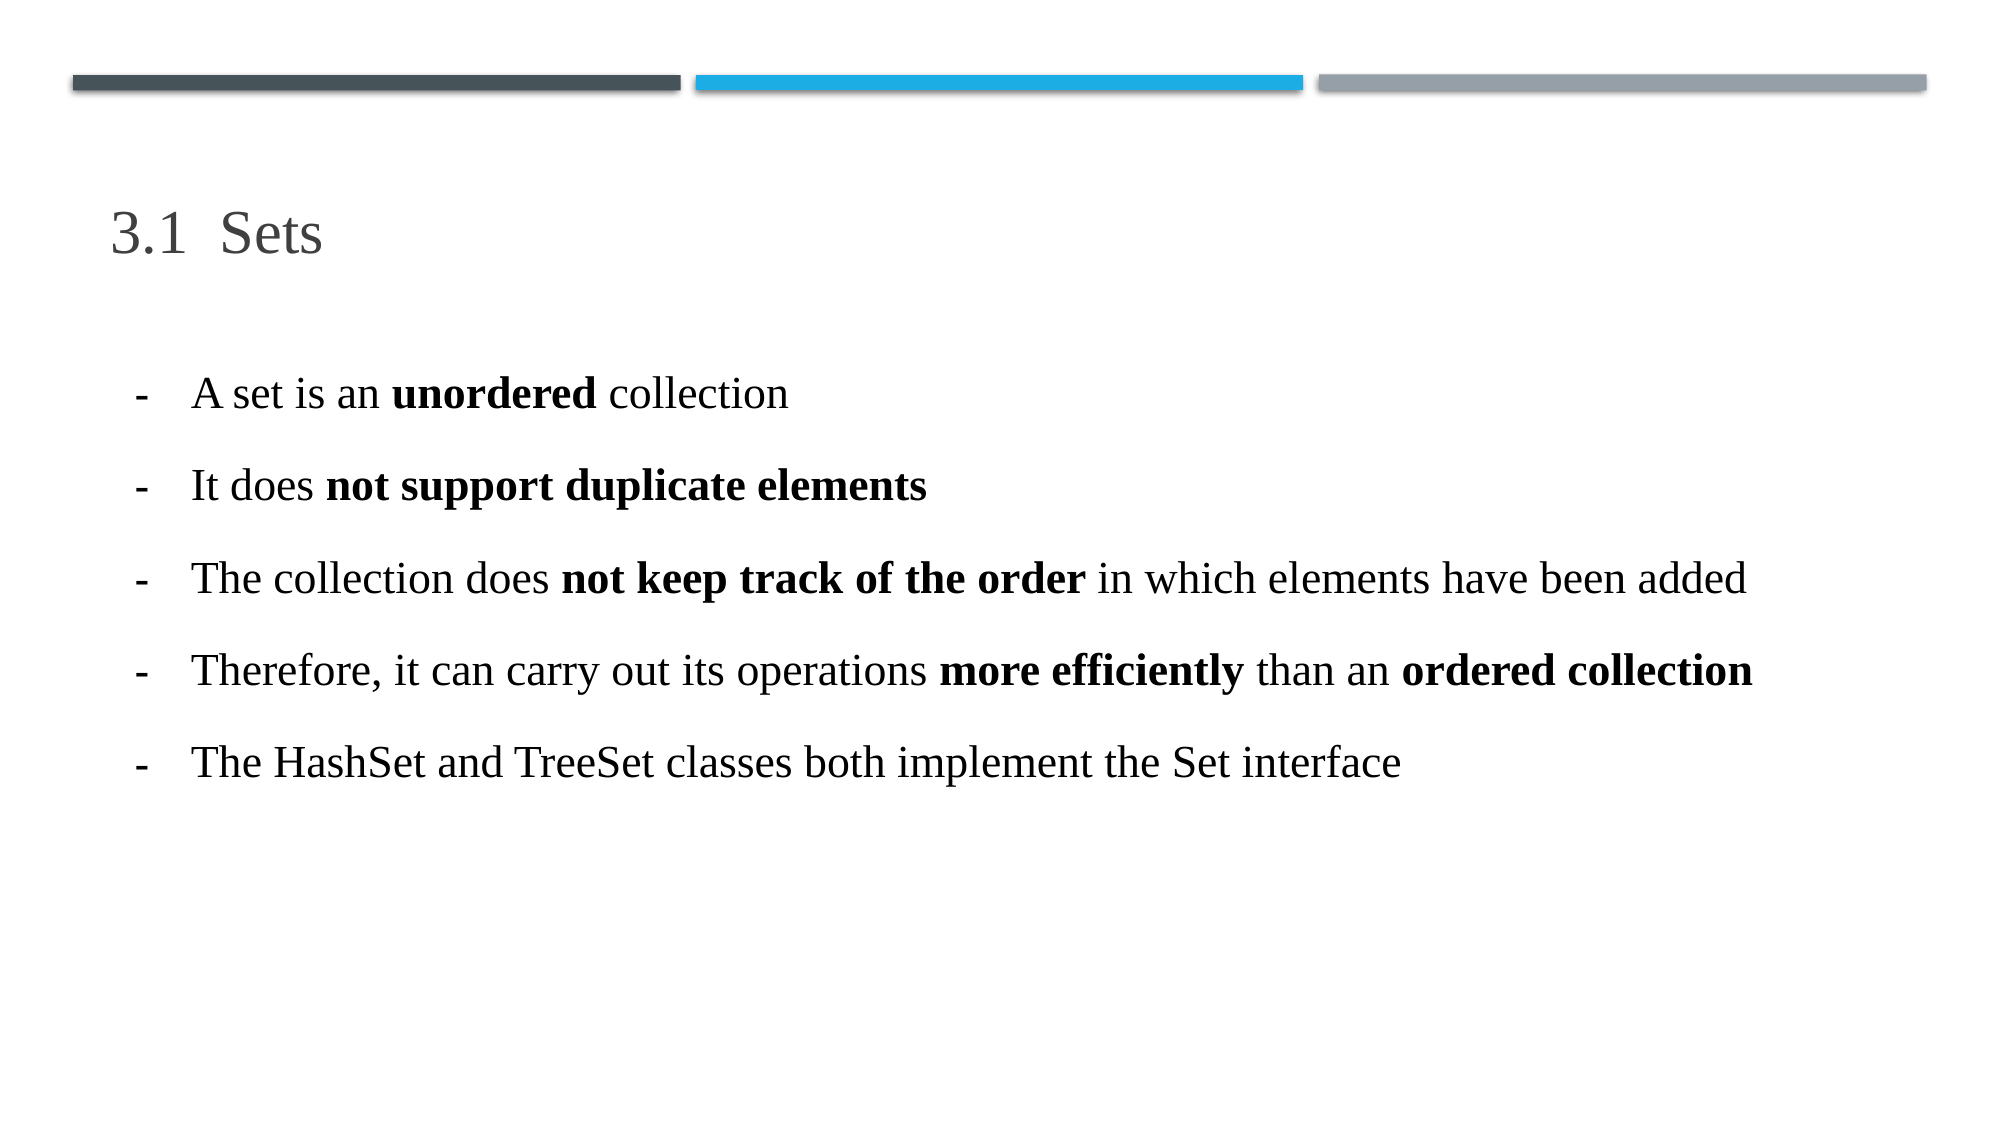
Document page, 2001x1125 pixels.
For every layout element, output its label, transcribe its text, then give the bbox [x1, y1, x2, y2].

text_box A set is an unordered collection It does not support duplicate elements The collection does not keep track of the order in which elements have been added Therefore, it can carry out its operations more efficiently than an ordered collection The HashSet and TreeSet classes both implement the Set interface [119, 354, 1881, 795]
text_box 3.1 Sets [95, 78, 1905, 274]
